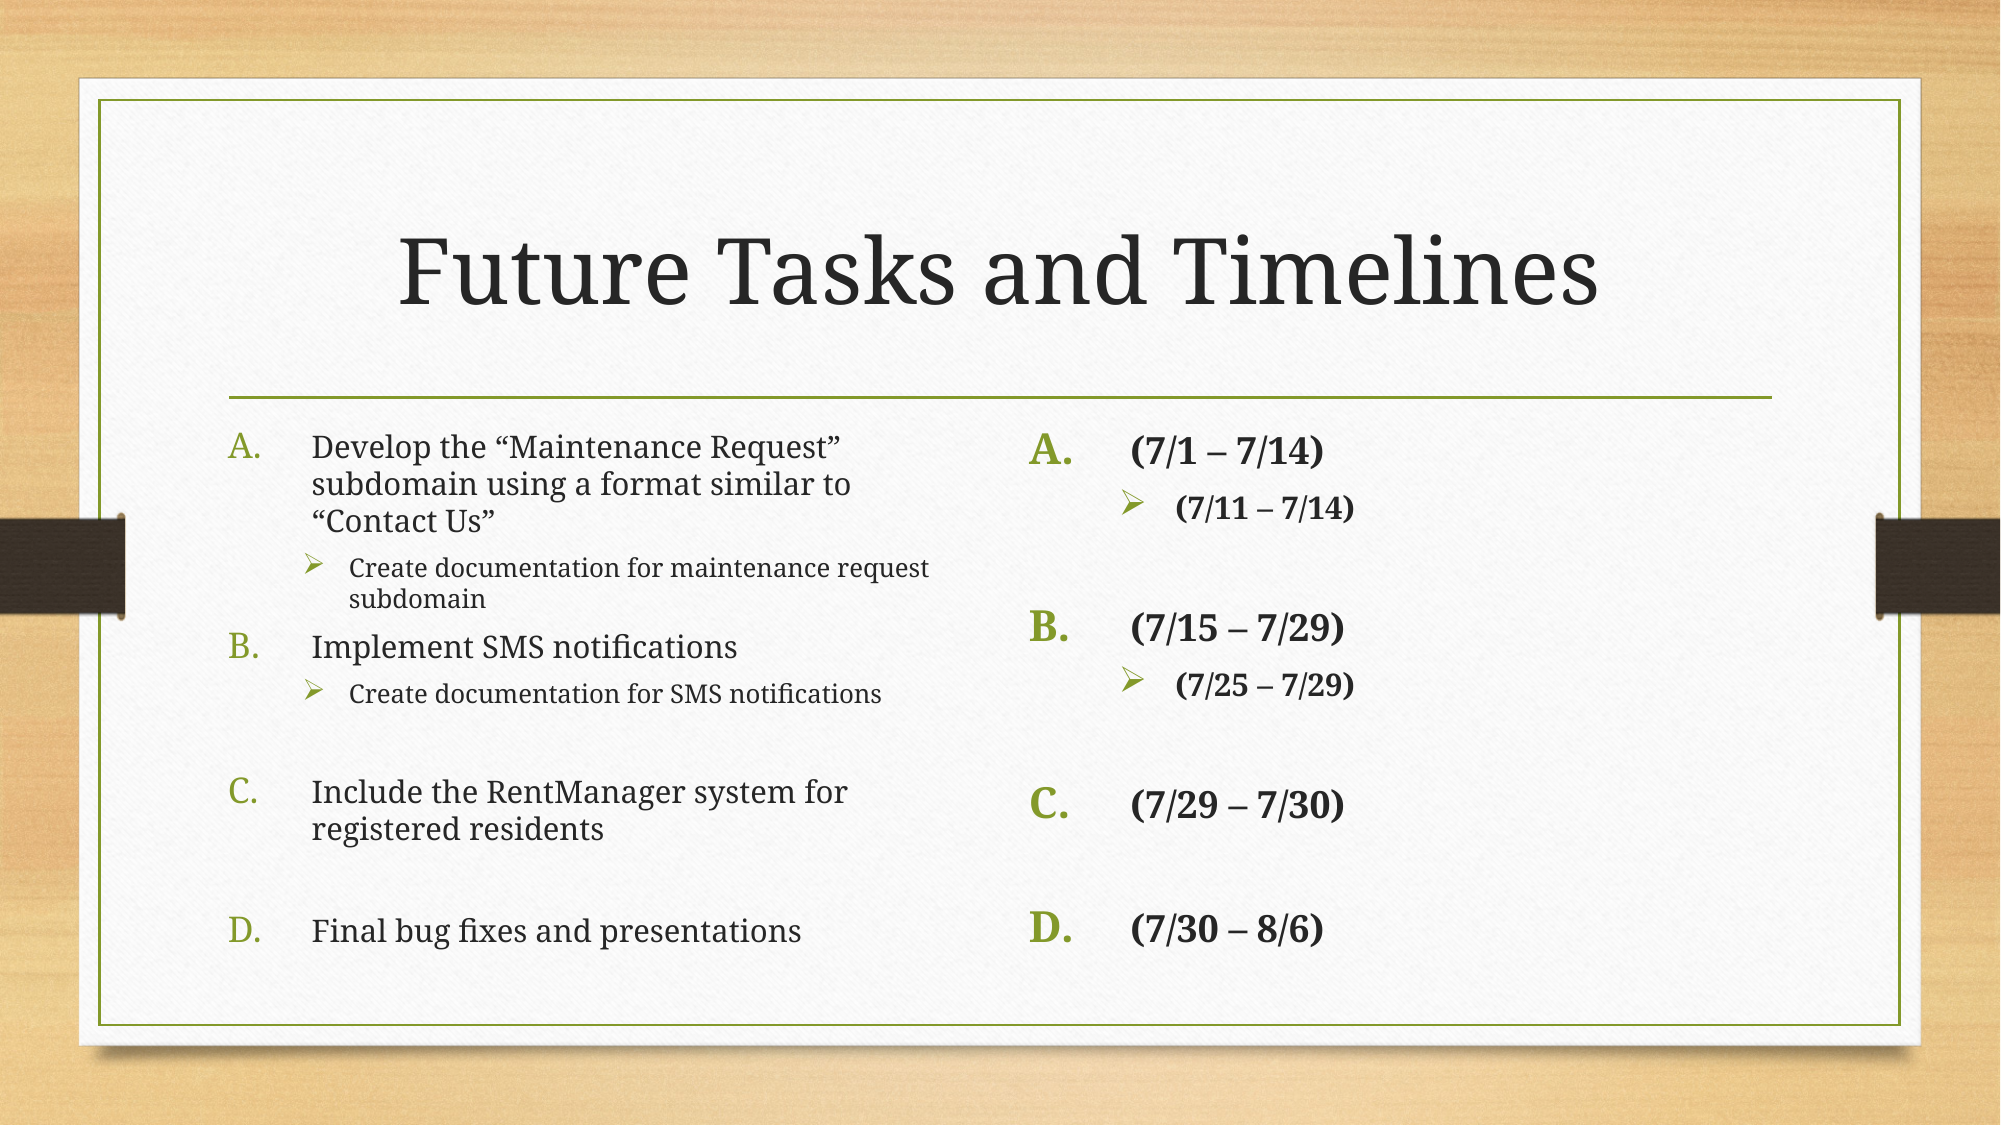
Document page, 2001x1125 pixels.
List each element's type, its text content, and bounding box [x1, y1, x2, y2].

picture [0, 0, 2001, 1125]
list (7/1 – 7/14) (7/11 – 7/14) (7/15 – 7/29) (7/25 – 7/29) (7/29 – 7/30) (7/30 – 8/6) [1013, 420, 1788, 963]
title Future Tasks and Timelines [212, 161, 1788, 375]
list Develop the “Maintenance Request” subdomain using a format similar to “Contact Us” Create documentation for maintenance request subdomain Implement SMS notifications Create documentation for SMS notifications Include the RentManager system for registered residents Final bug fixes and presentations [213, 420, 987, 963]
